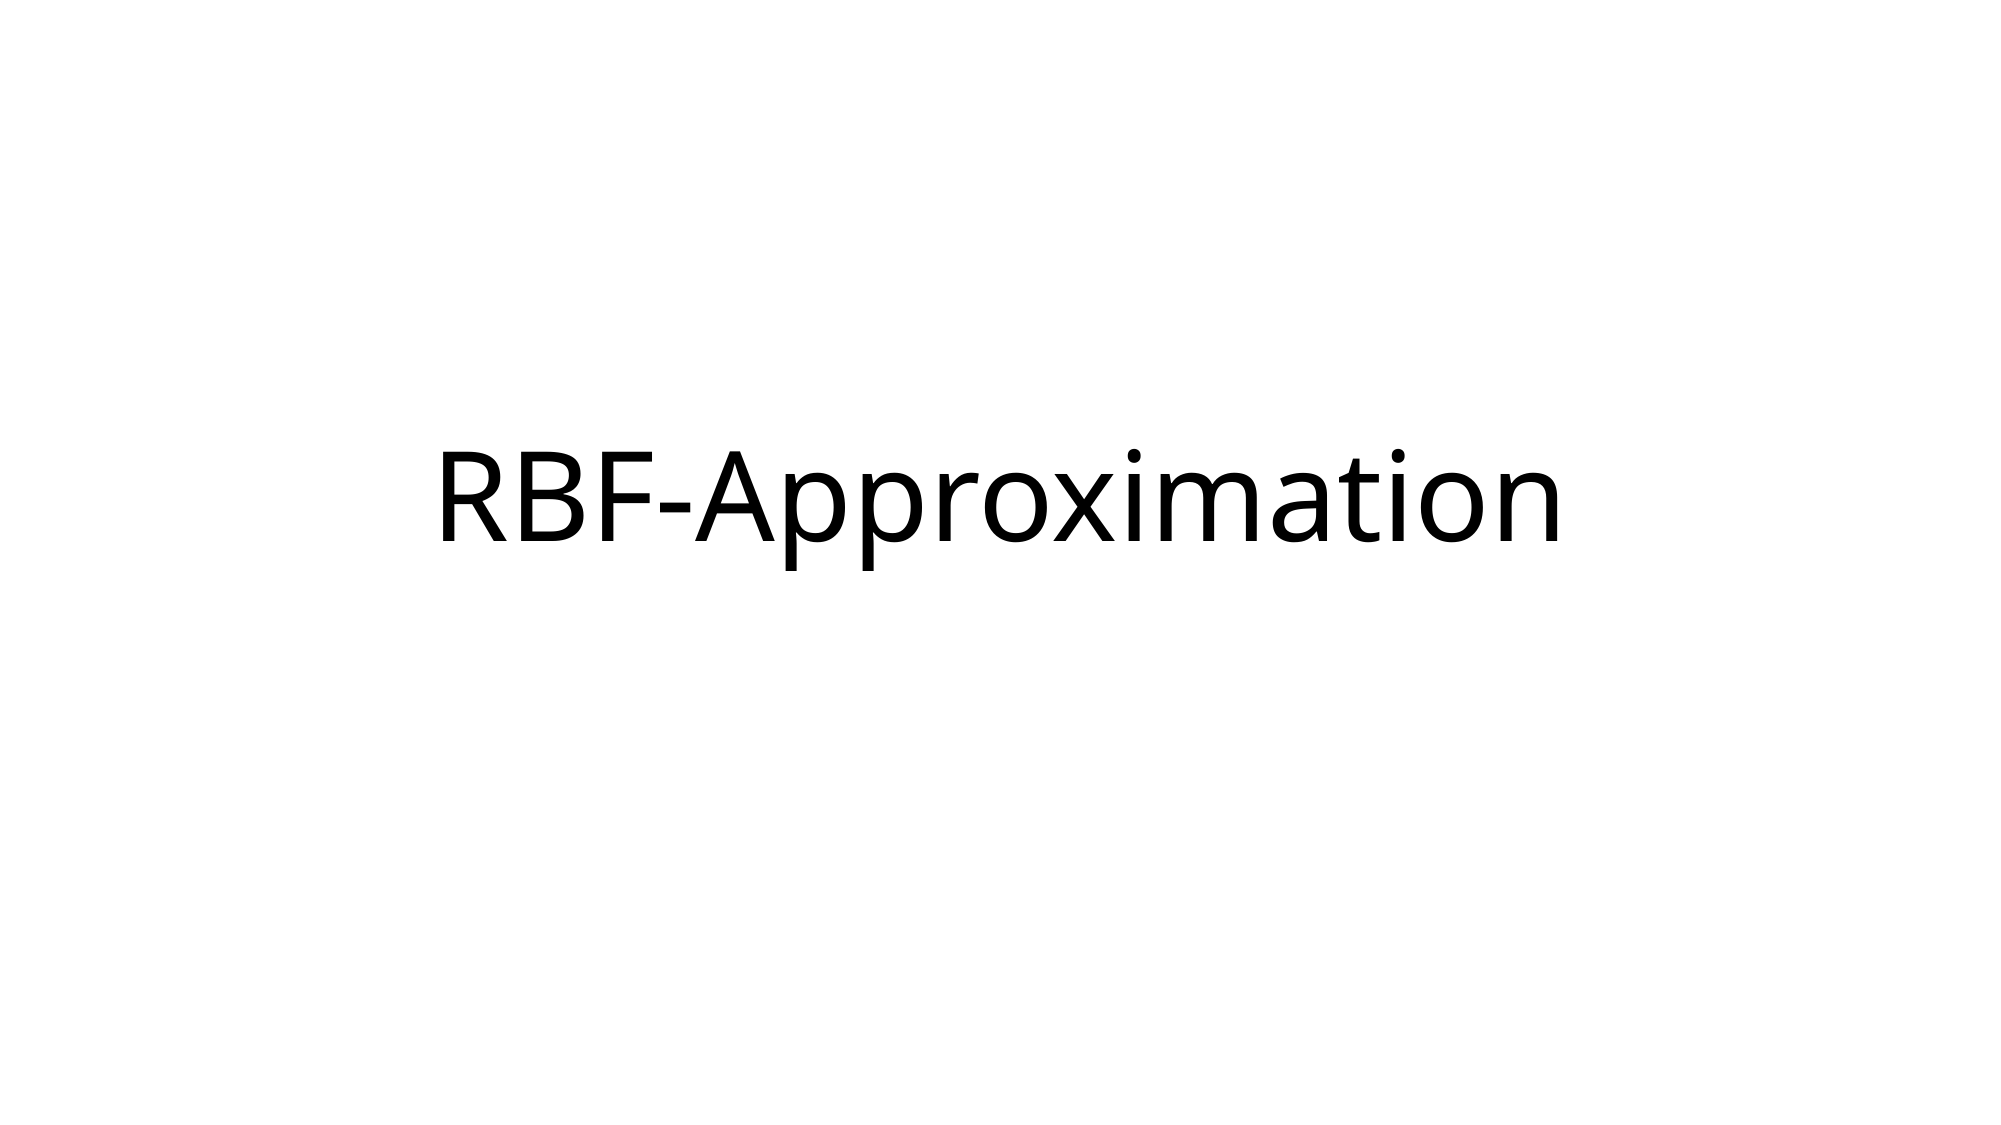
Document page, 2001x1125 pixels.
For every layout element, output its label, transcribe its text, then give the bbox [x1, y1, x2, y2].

title RBF-Approximation [249, 184, 1750, 576]
